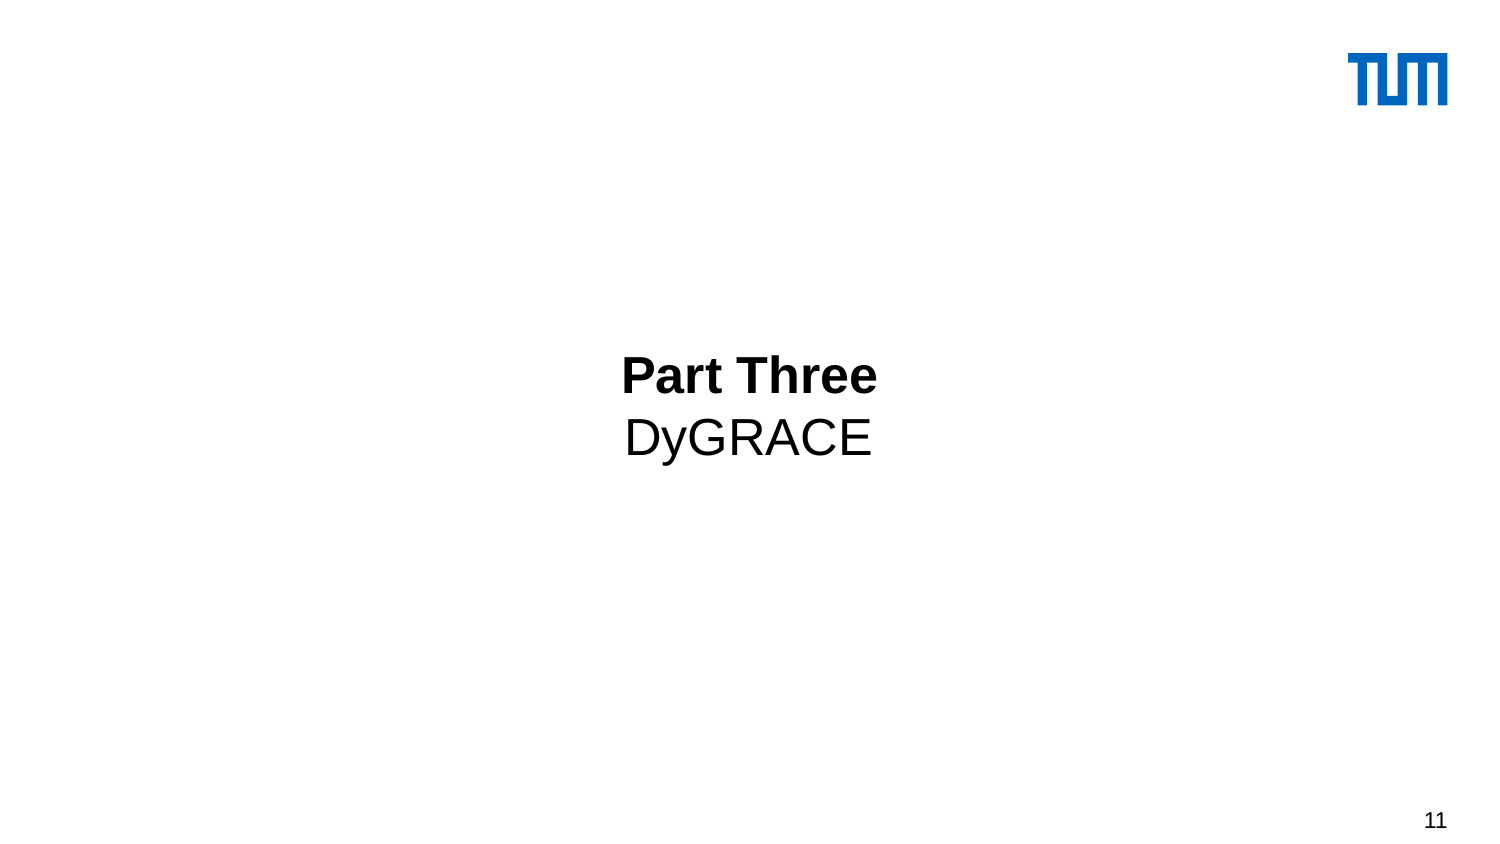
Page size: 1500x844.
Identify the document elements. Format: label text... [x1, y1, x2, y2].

title Part Three [51, 336, 1449, 400]
slide_number 11 [1111, 796, 1448, 842]
text_box DyGRACE [50, 399, 1447, 467]
